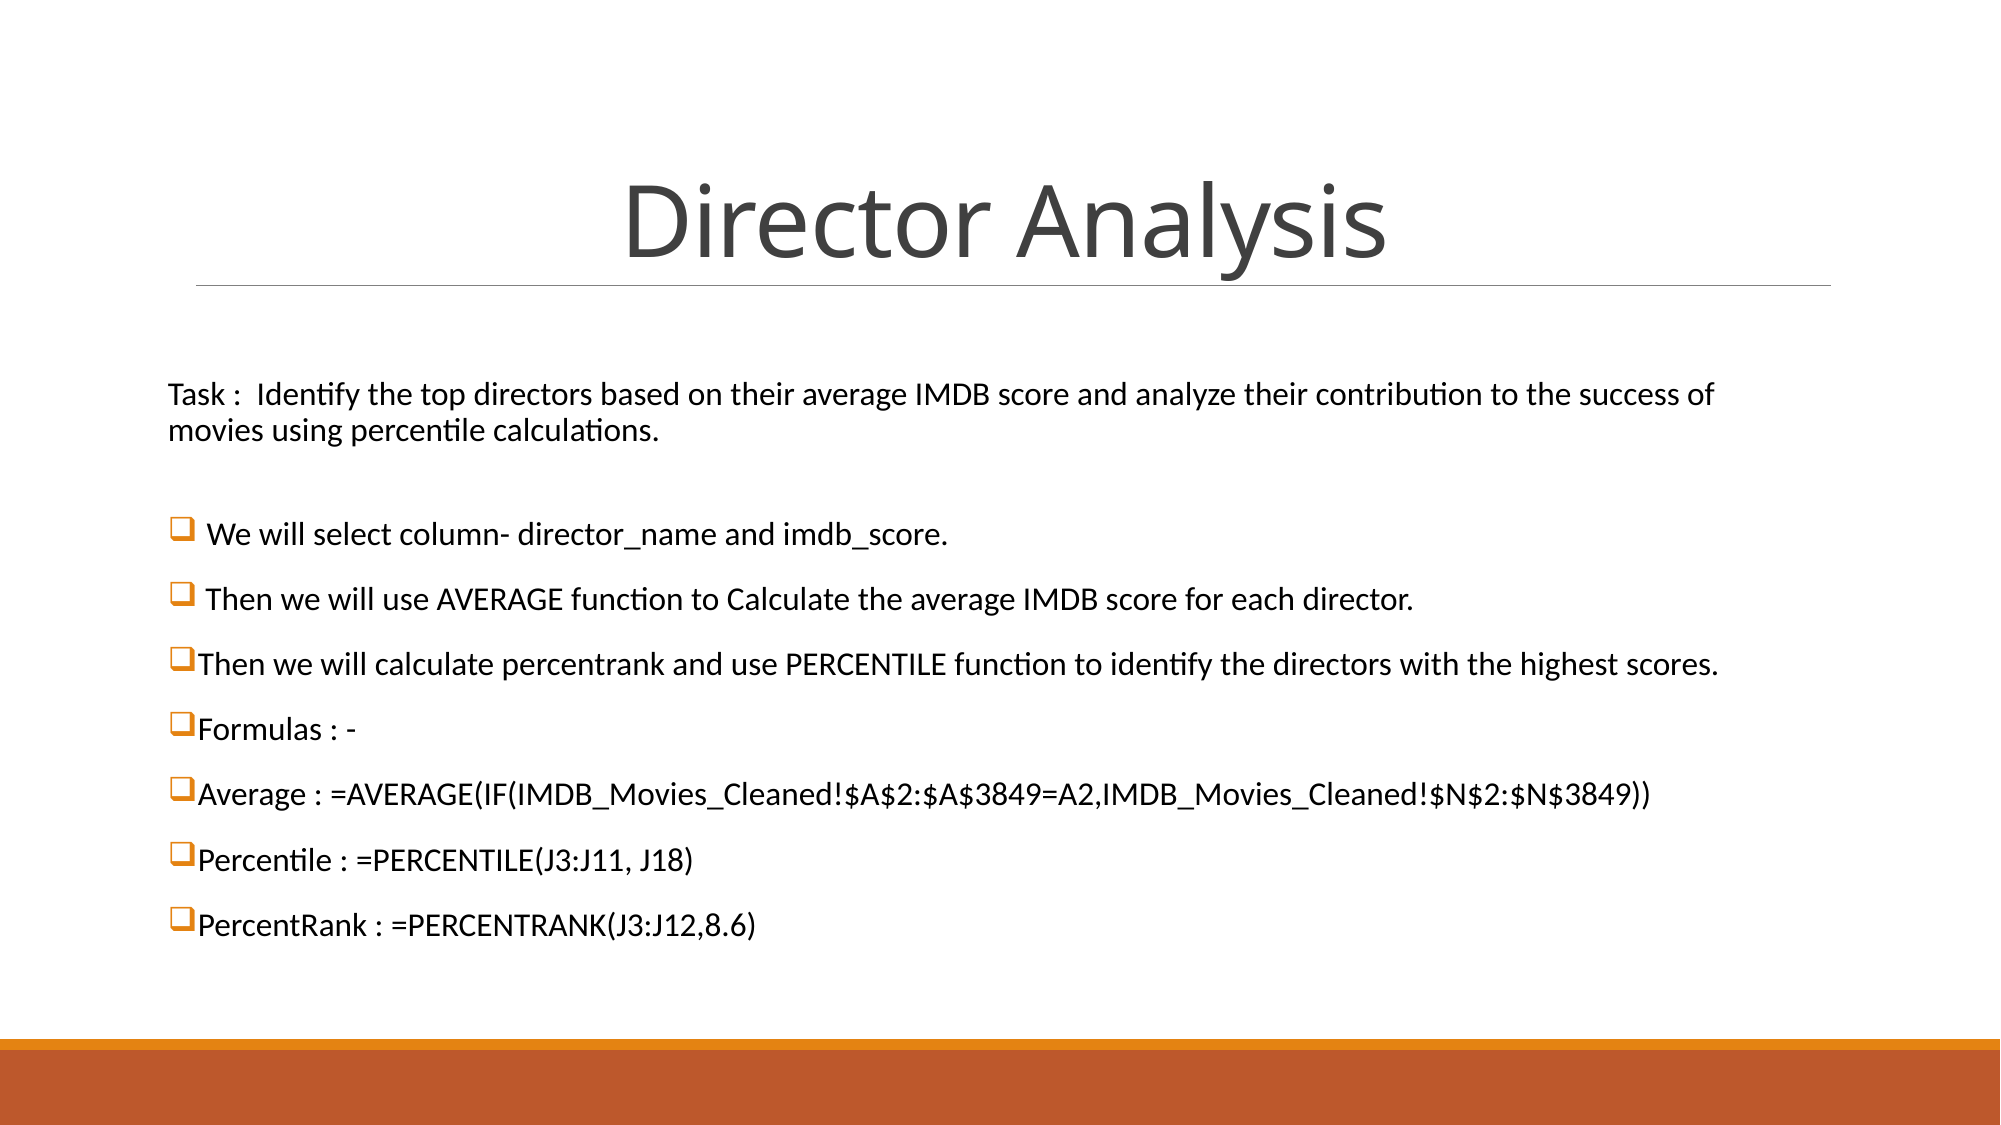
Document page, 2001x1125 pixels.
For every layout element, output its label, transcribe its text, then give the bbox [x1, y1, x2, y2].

title Director Analysis [180, 47, 1830, 285]
list Task : Identify the top directors based on their average IMDB score and analyze their contribution to the success of movies using percentile calculations. We will select column- director_name and imdb_score. Then we will use AVERAGE function to Calculate the average IMDB score for each director. Then we will calculate percentrank and use PERCENTILE function to identify the directors with the highest scores. Formulas : - Average : =AVERAGE(IF(IMDB_Movies_Cleaned!$A$2:$A$3849=A2,IMDB_Movies_Cleaned!$N$2:$N$3849)) Percentile : =PERCENTILE(J3:J11, J18) PercentRank : =PERCENTRANK(J3:J12,8.6) [168, 368, 1763, 1029]
